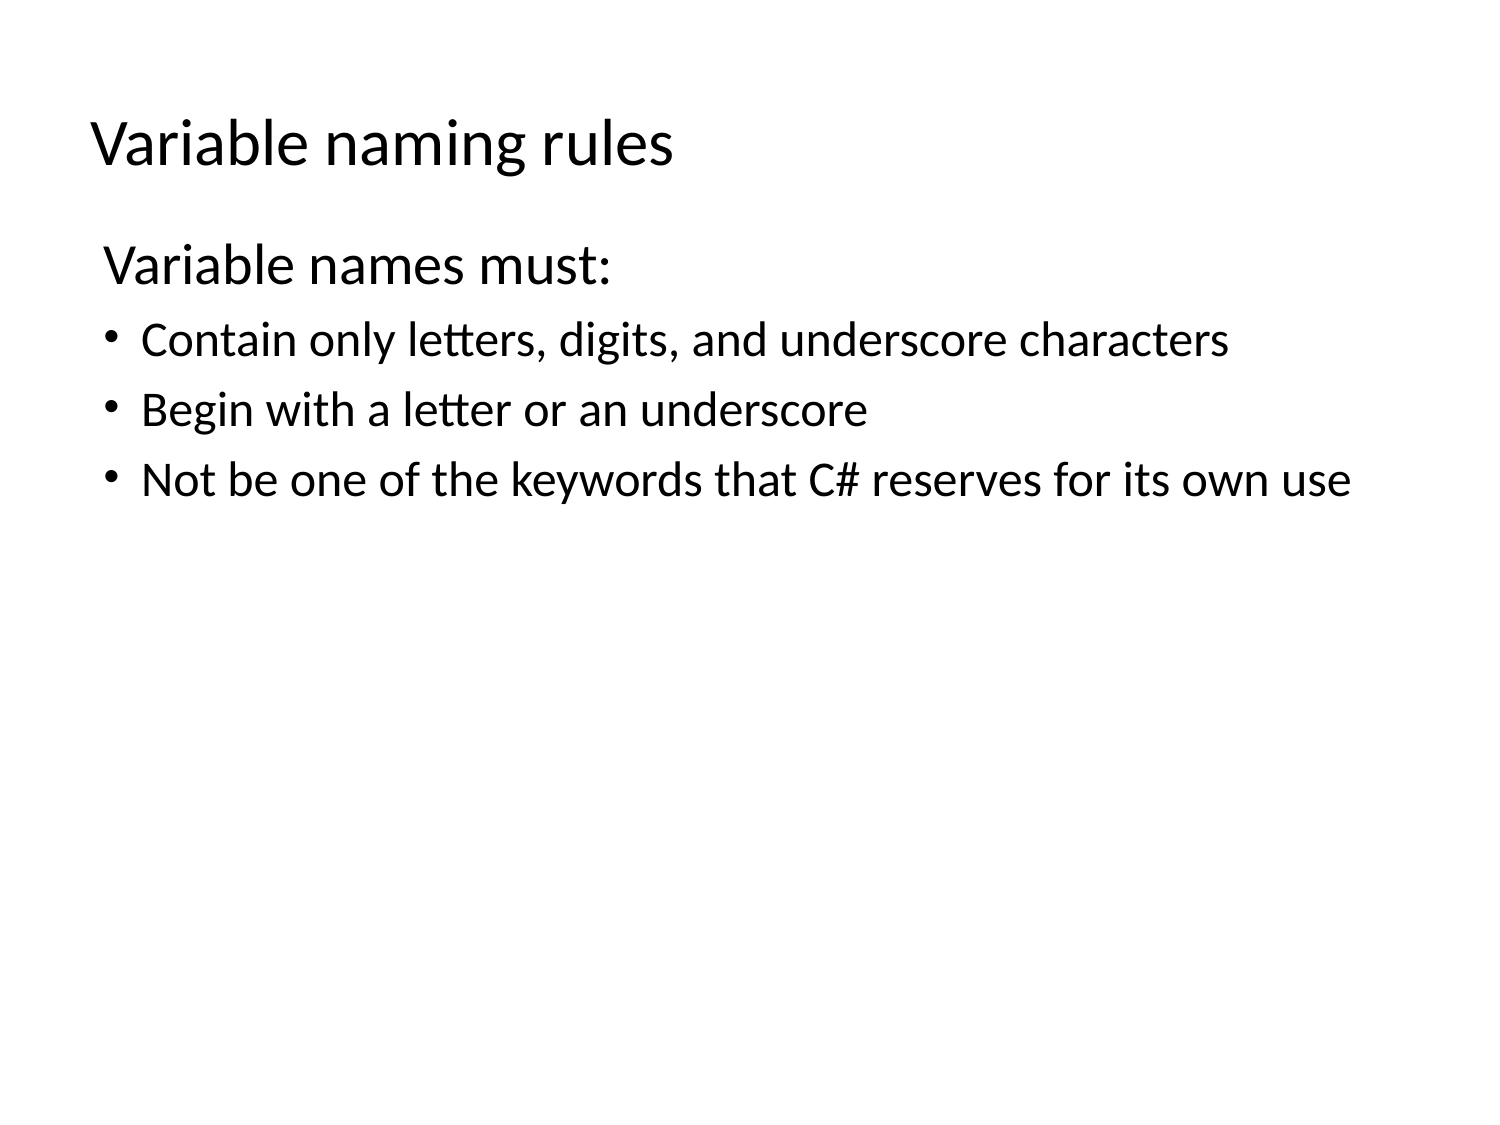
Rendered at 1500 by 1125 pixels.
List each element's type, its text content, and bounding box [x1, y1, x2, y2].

title Variable naming rules [75, 45, 1425, 233]
list Variable names must: Contain only letters, digits, and underscore characters Begin with a letter or an underscore Not be one of the keywords that C# reserves for its own use [88, 218, 1402, 1007]
